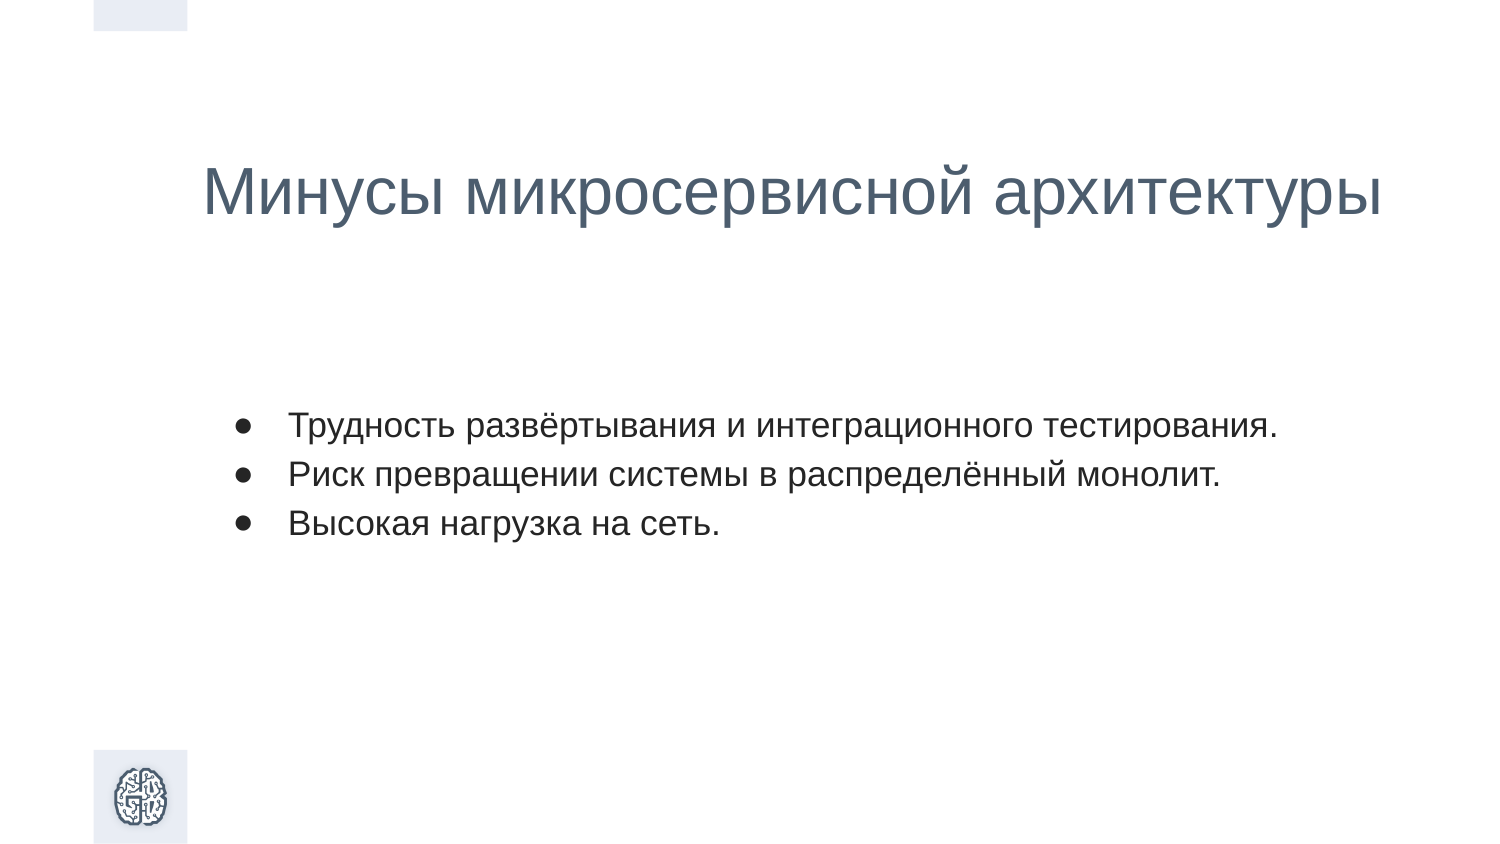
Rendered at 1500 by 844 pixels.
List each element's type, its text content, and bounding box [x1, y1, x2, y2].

text_box Трудность развёртывания и интеграционного тестирования. Риск превращении системы в распределённый монолит. Высокая нагрузка на сеть. [198, 270, 1323, 574]
text_box Минусы микросервисной архитектуры [187, 93, 1434, 282]
picture [106, 760, 175, 834]
